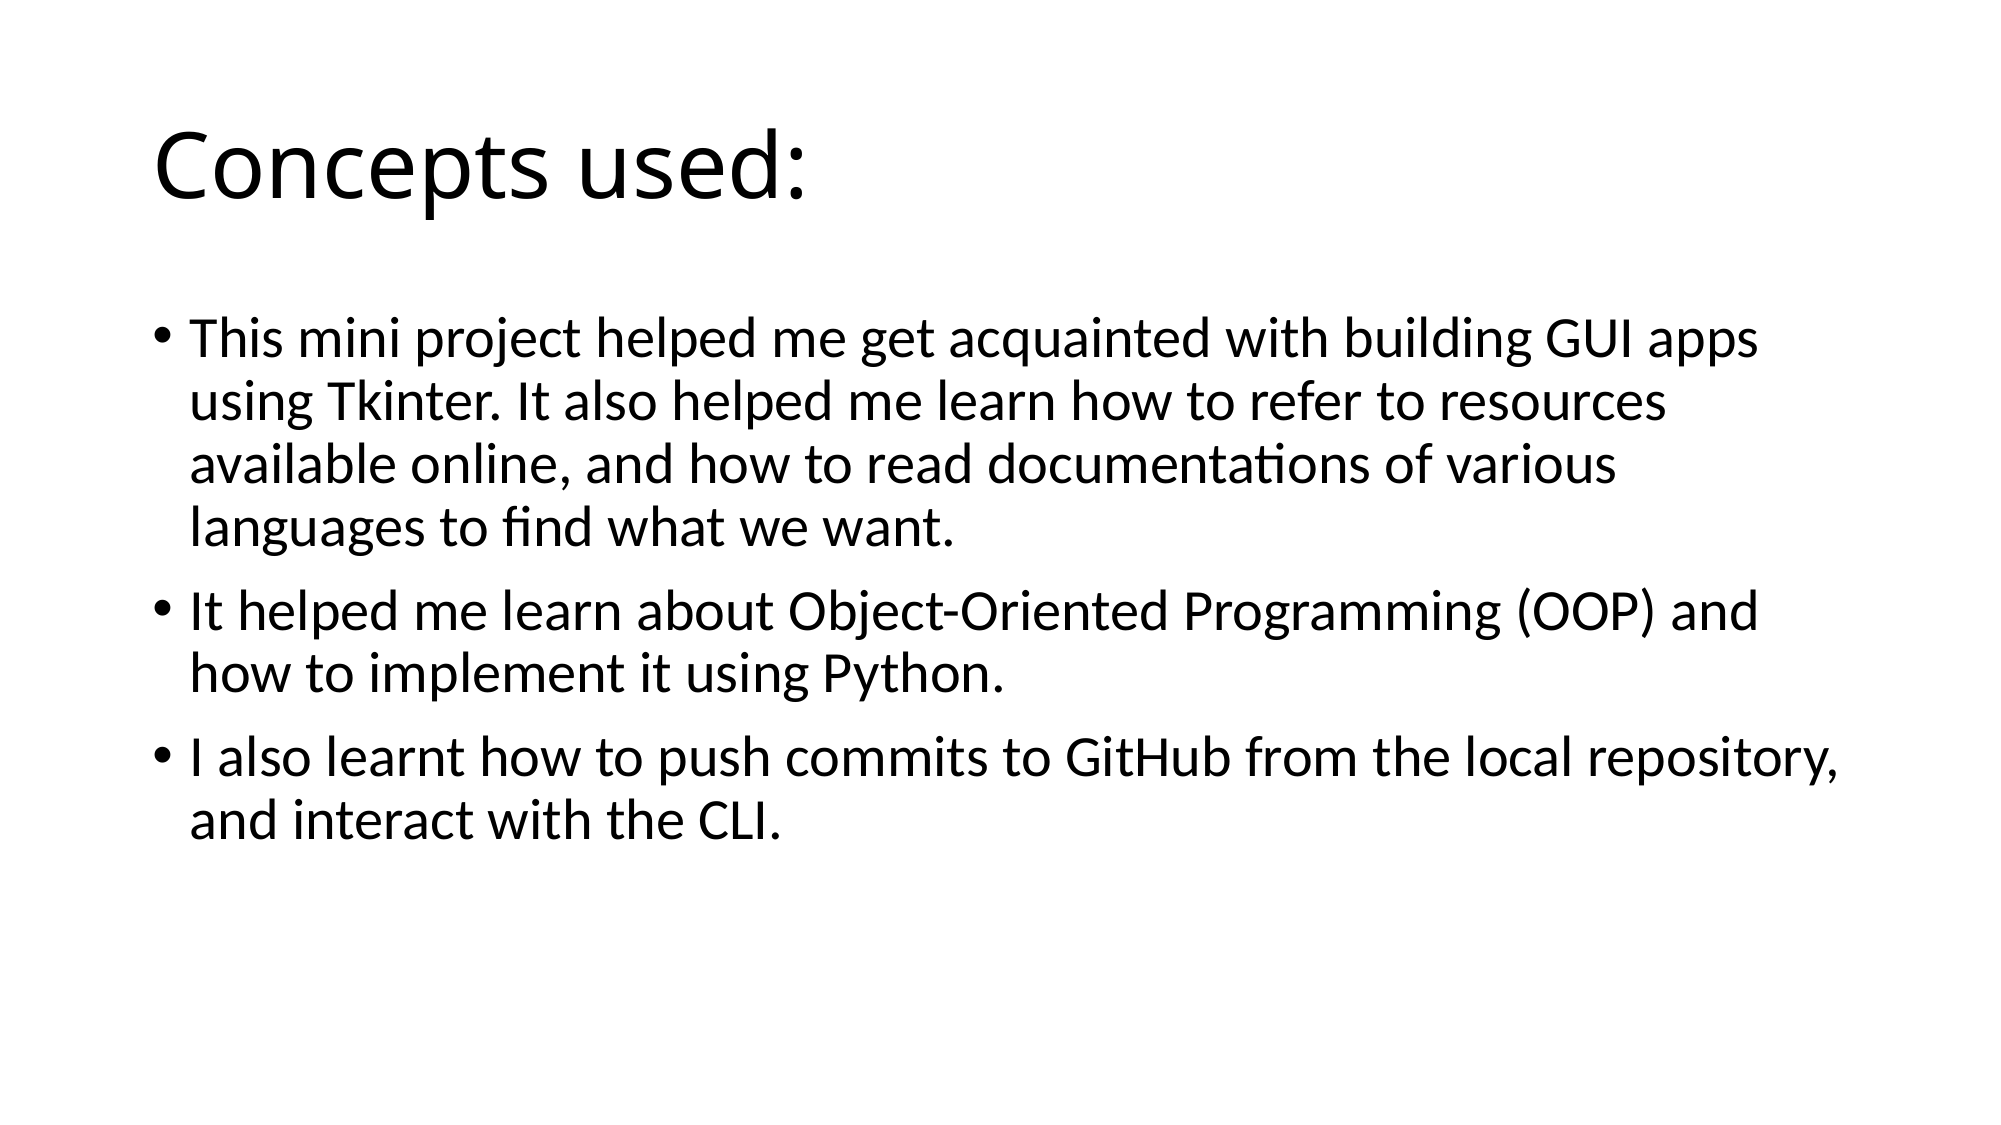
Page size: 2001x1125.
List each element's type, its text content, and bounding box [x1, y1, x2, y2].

list This mini project helped me get acquainted with building GUI apps using Tkinter. It also helped me learn how to refer to resources available online, and how to read documentations of various languages to find what we want. It helped me learn about Object-Oriented Programming (OOP) and how to implement it using Python. I also learnt how to push commits to GitHub from the local repository, and interact with the CLI. [137, 299, 1863, 1014]
title Concepts used: [137, 59, 1863, 278]
